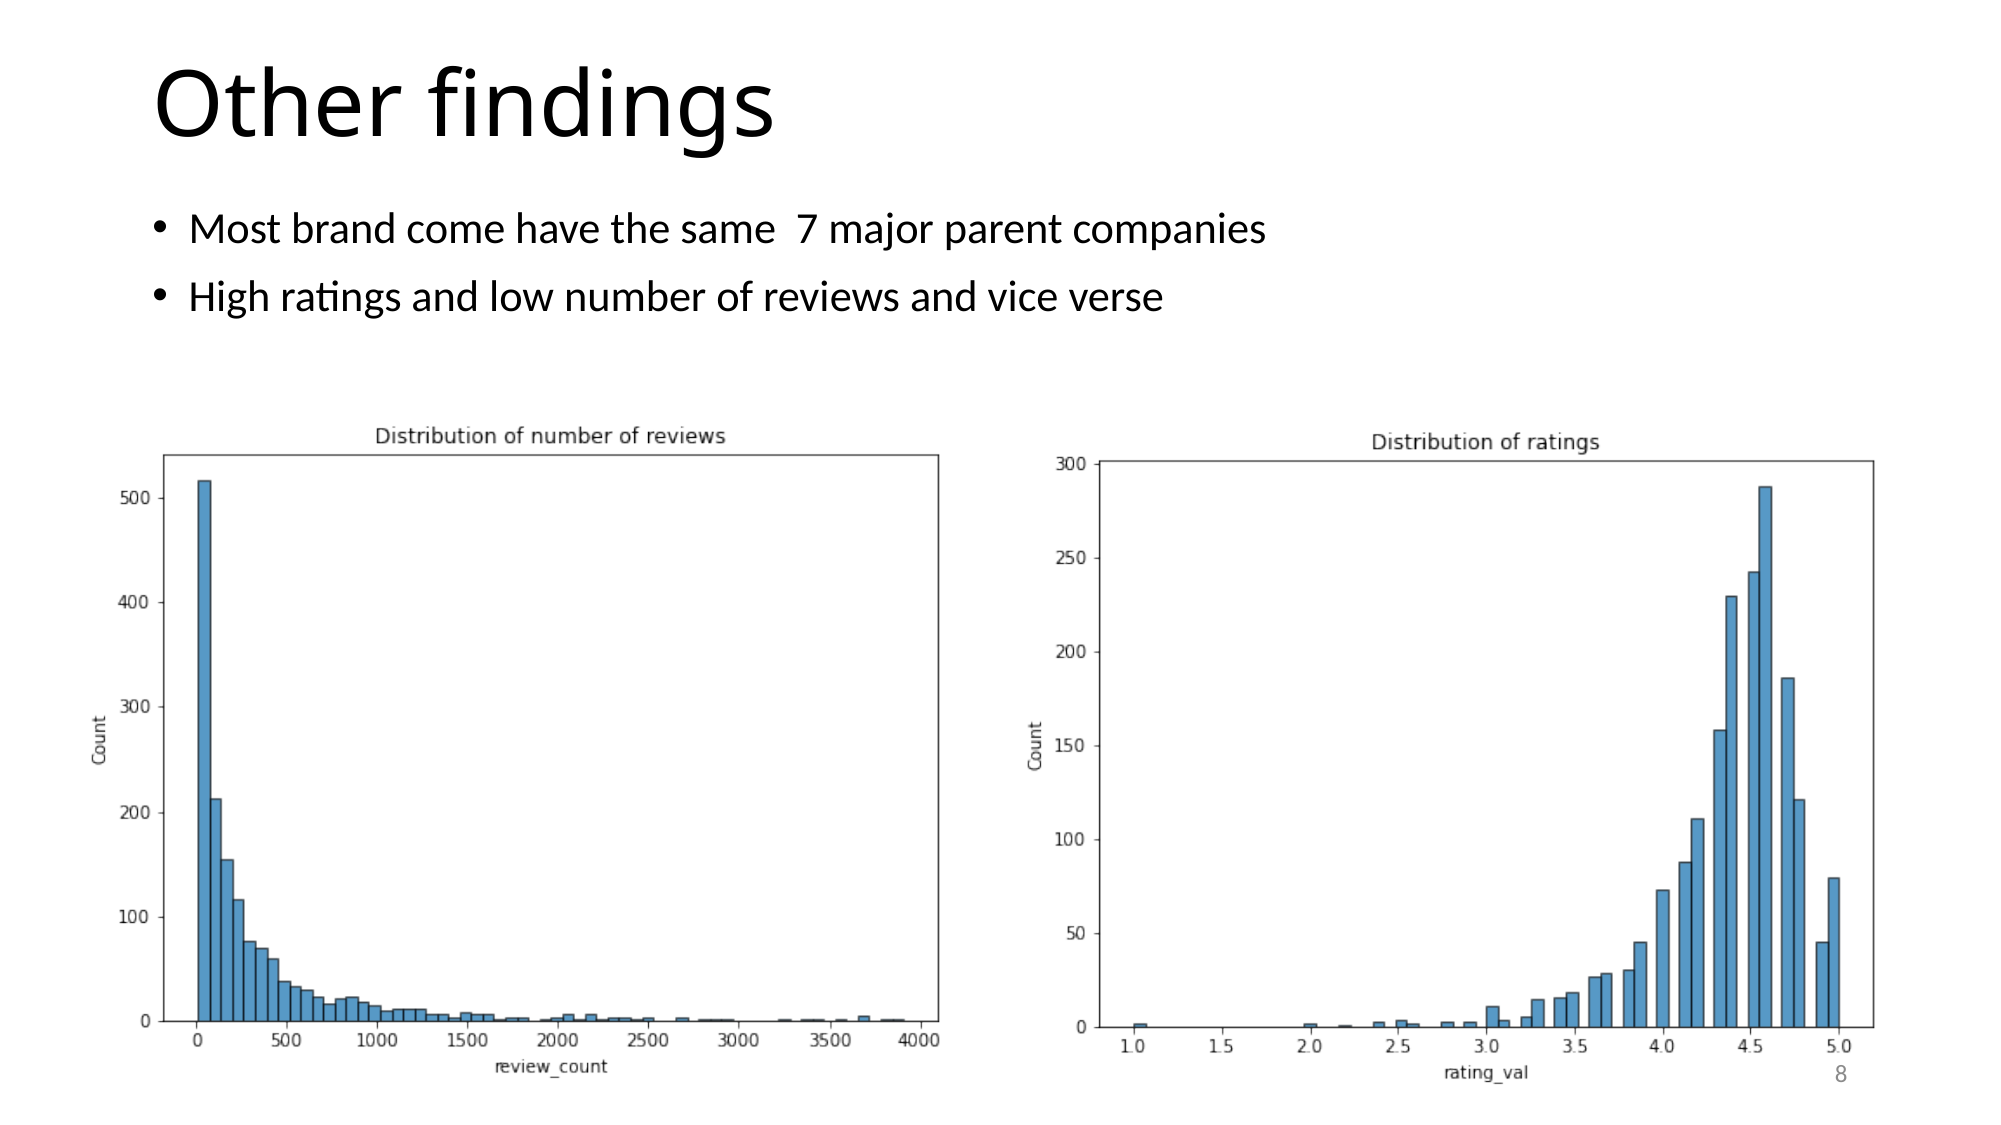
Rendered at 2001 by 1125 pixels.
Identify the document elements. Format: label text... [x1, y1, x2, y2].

list Most brand come have the same 7 major parent companies High ratings and low number of reviews and vice verse [137, 197, 1863, 329]
picture [38, 364, 1975, 1121]
title Other findings [137, 41, 1863, 173]
